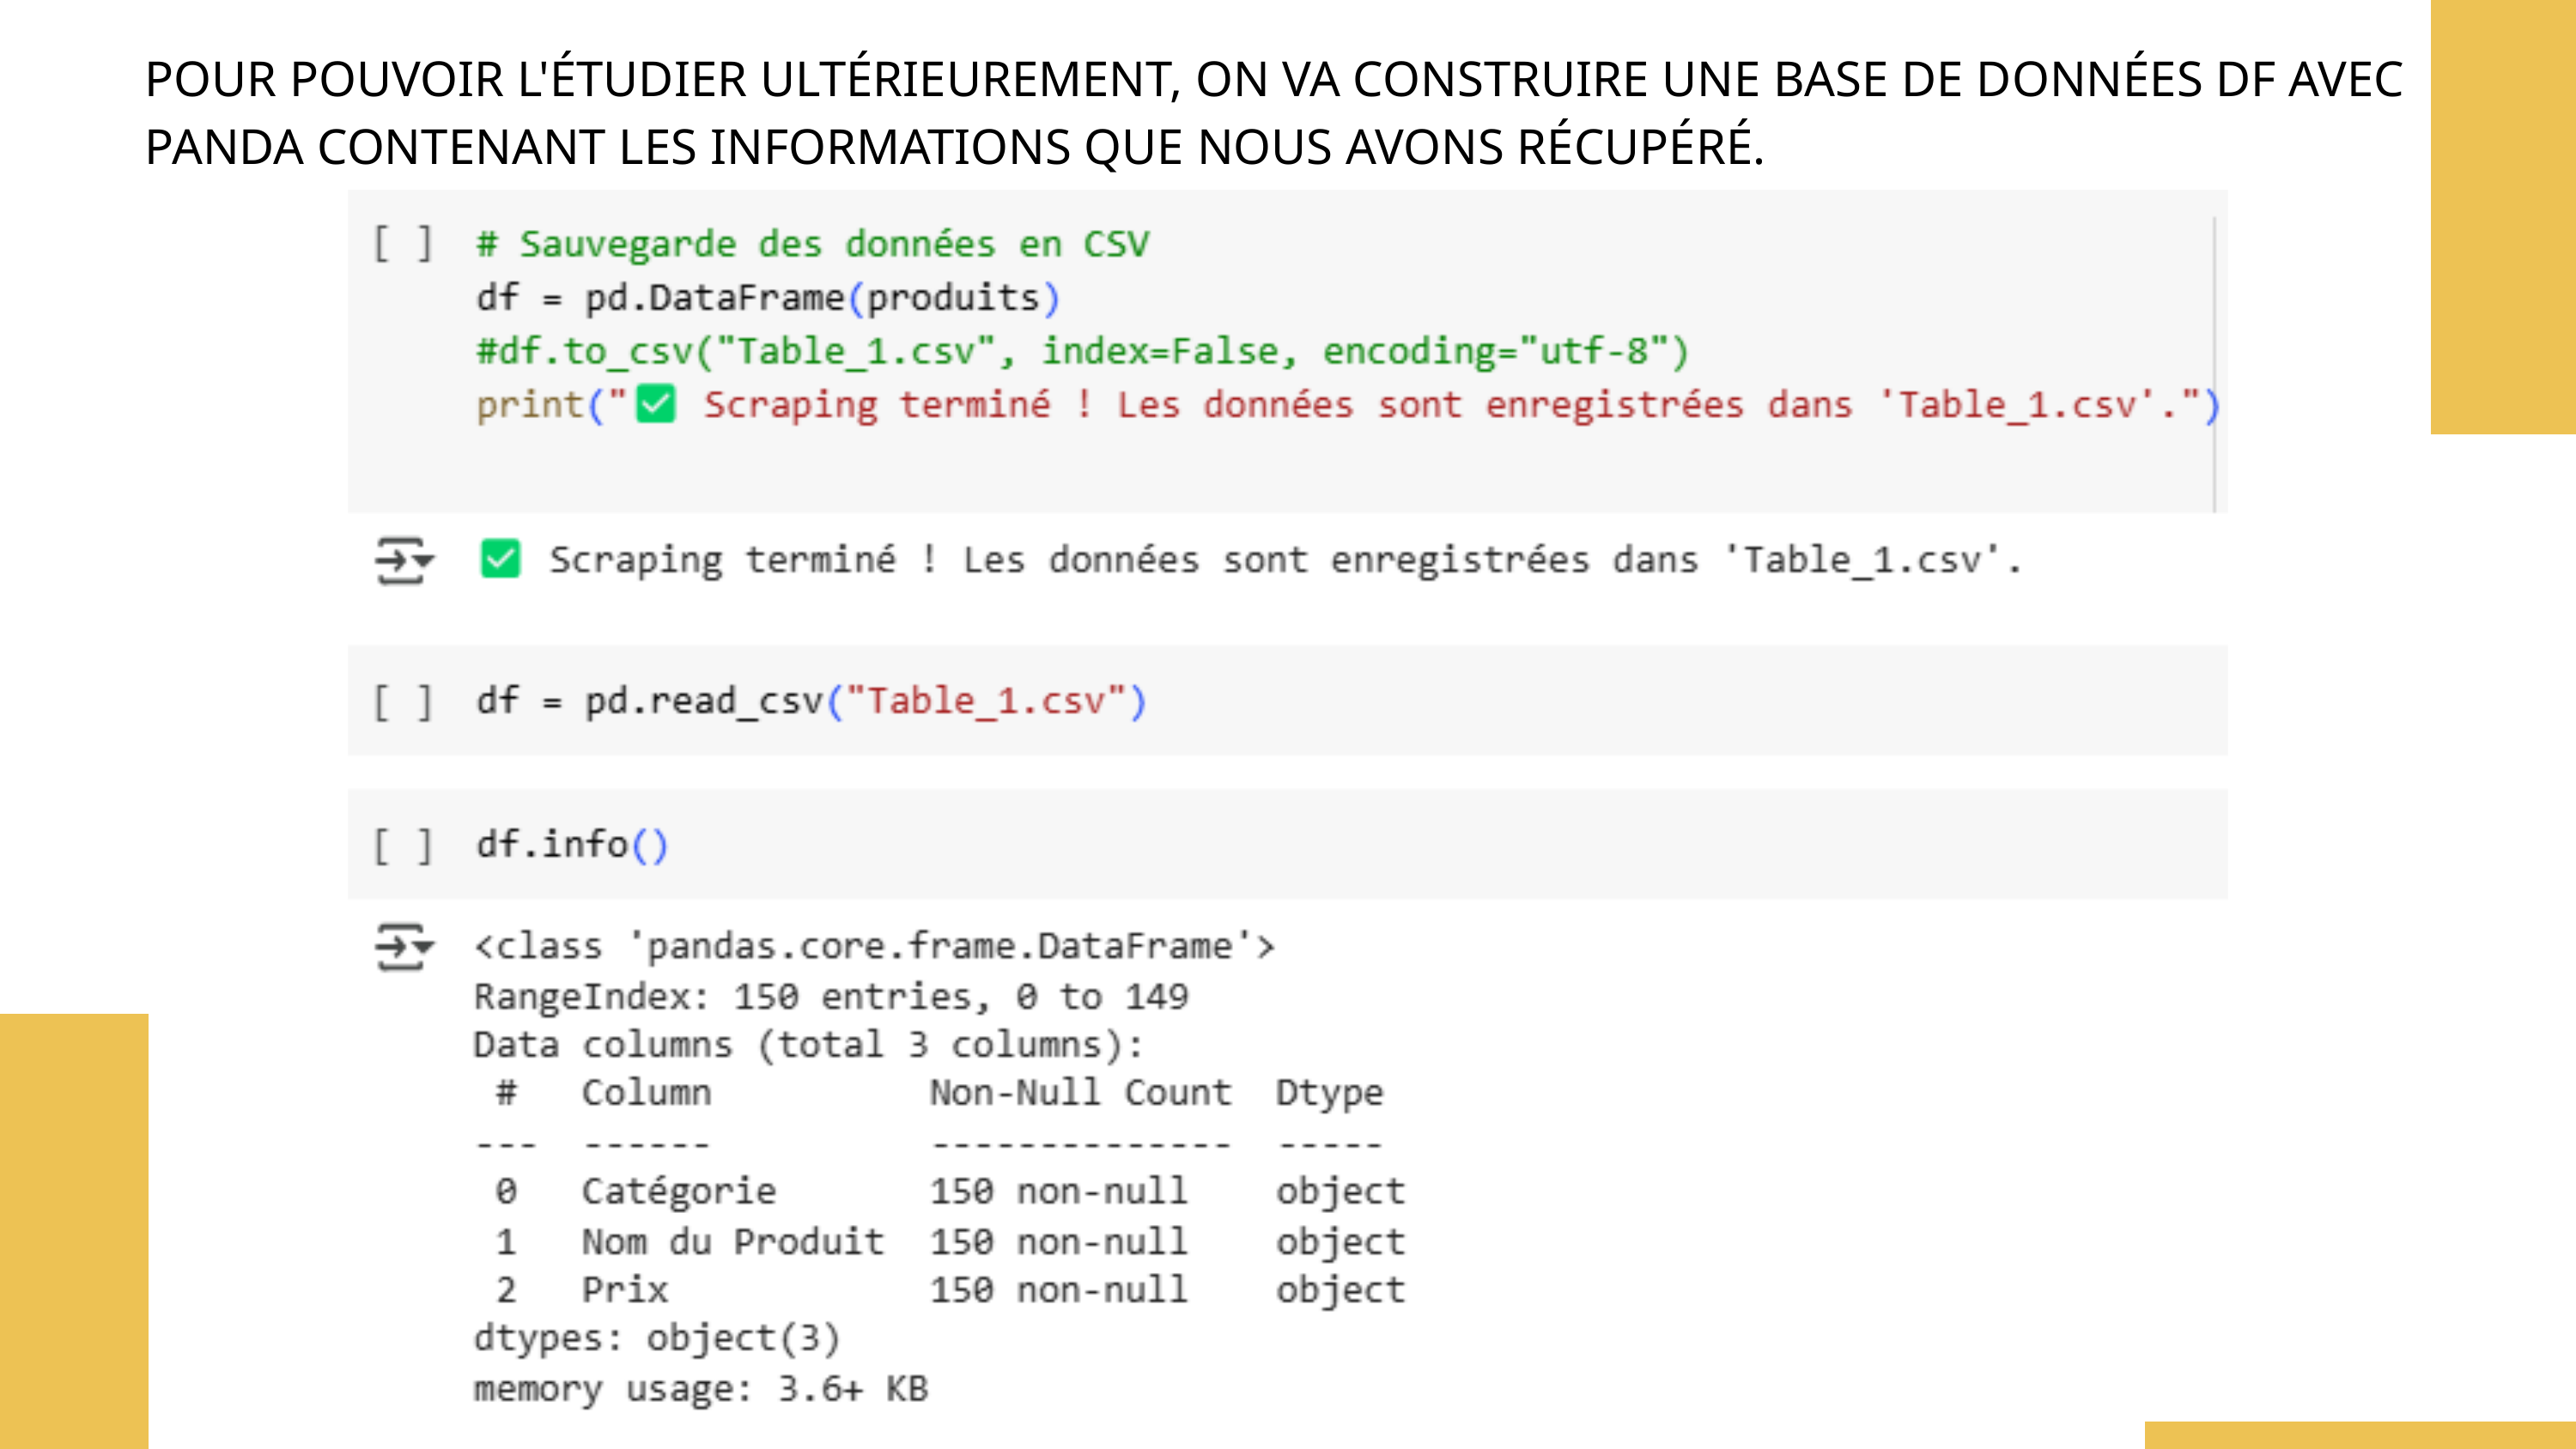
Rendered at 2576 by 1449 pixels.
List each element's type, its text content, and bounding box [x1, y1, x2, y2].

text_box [2430, 0, 2576, 435]
text_box [348, 190, 2228, 1422]
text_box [0, 1014, 149, 1449]
text_box POUR POUVOIR L'ÉTUDIER ULTÉRIEUREMENT, ON VA CONSTRUIRE UNE BASE DE DONNÉES DF AVEC PANDA CONTENANT LES INFORMATIONS QUE NOUS AVONS RÉCUPÉRÉ. [144, 38, 2426, 174]
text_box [2144, 1421, 2576, 1449]
